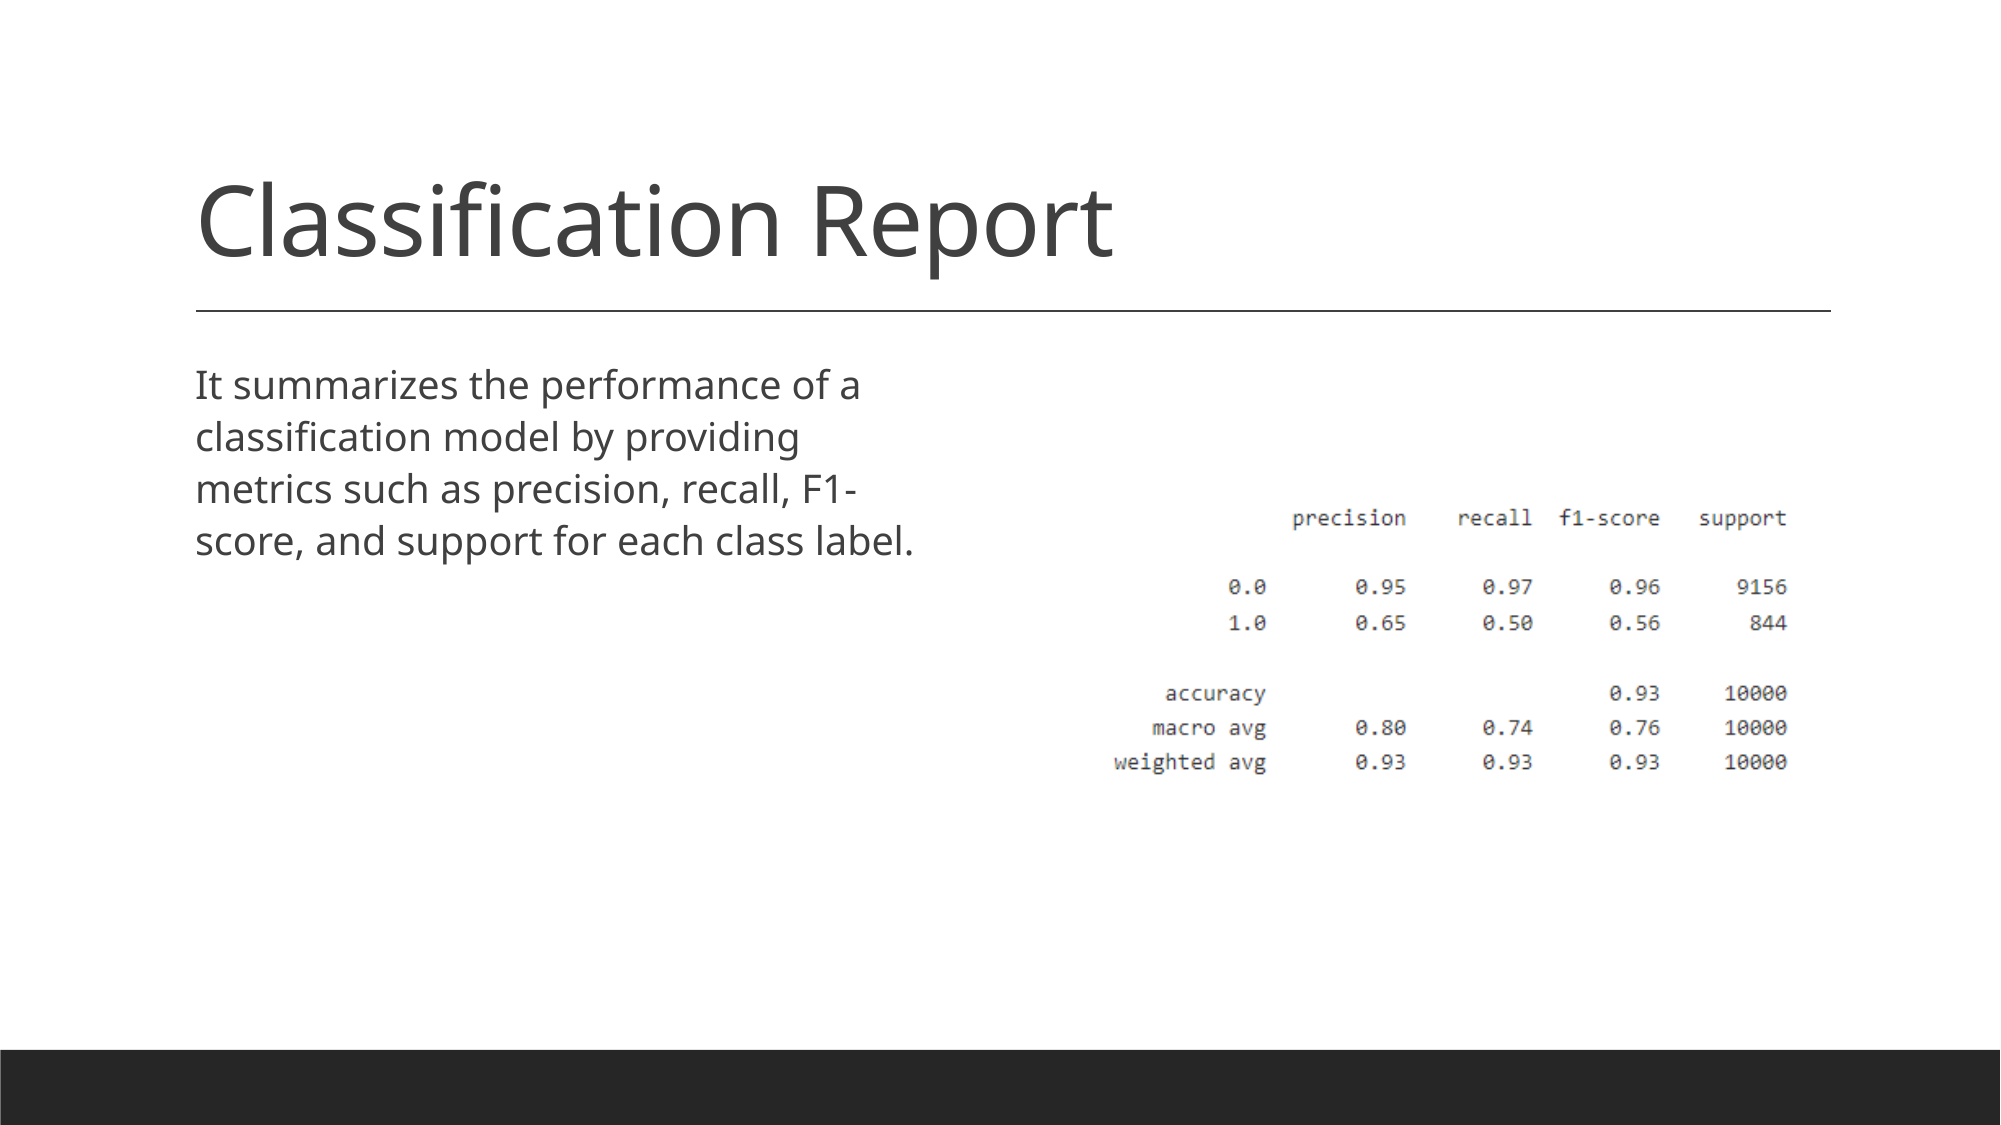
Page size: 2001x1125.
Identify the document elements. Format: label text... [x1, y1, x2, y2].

list It summarizes the performance of a classification model by providing metrics such as precision, recall, F1-score, and support for each class label. [180, 347, 942, 963]
title Classification Report [180, 47, 1830, 285]
picture [1068, 506, 1831, 805]
